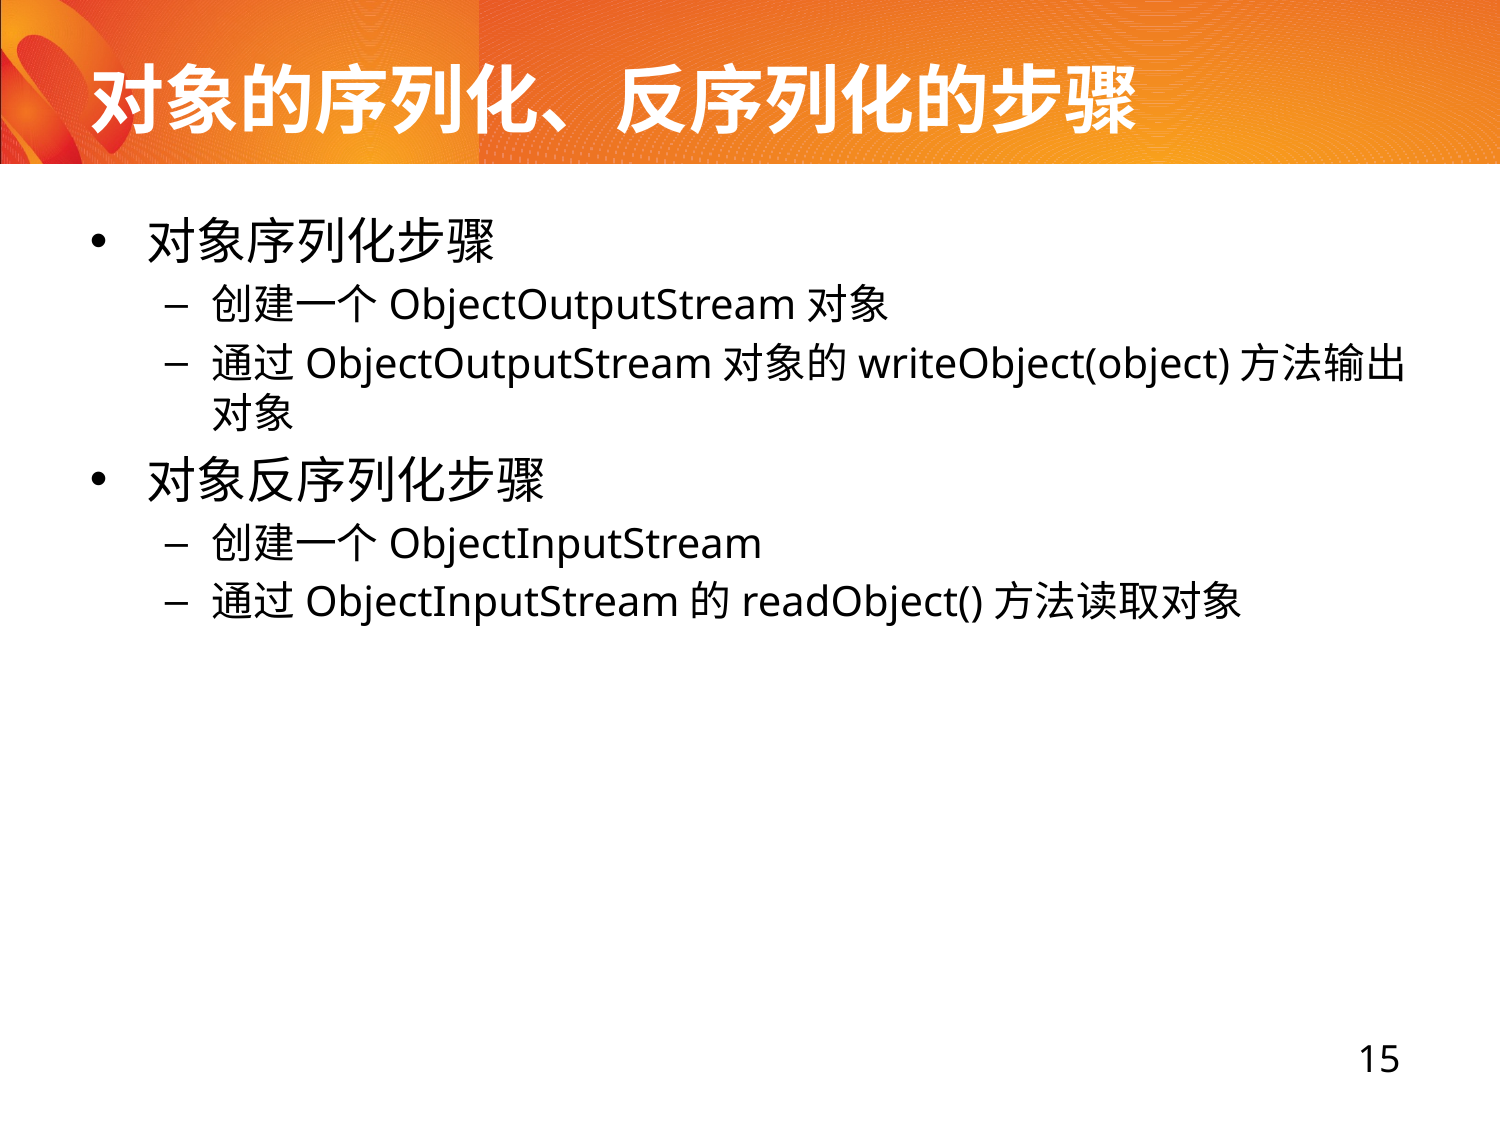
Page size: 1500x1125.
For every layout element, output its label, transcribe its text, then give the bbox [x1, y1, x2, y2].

picture [0, 0, 1500, 164]
title 对象的序列化、反序列化的步骤 [75, 45, 1425, 167]
list 对象序列化步骤 创建一个ObjectOutputStream对象 通过ObjectOutputStream对象的writeObject(object)方法输出对象 对象反序列化步骤 创建一个ObjectInputStream 通过ObjectInputStream的readObject()方法读取对象 [75, 190, 1425, 1005]
